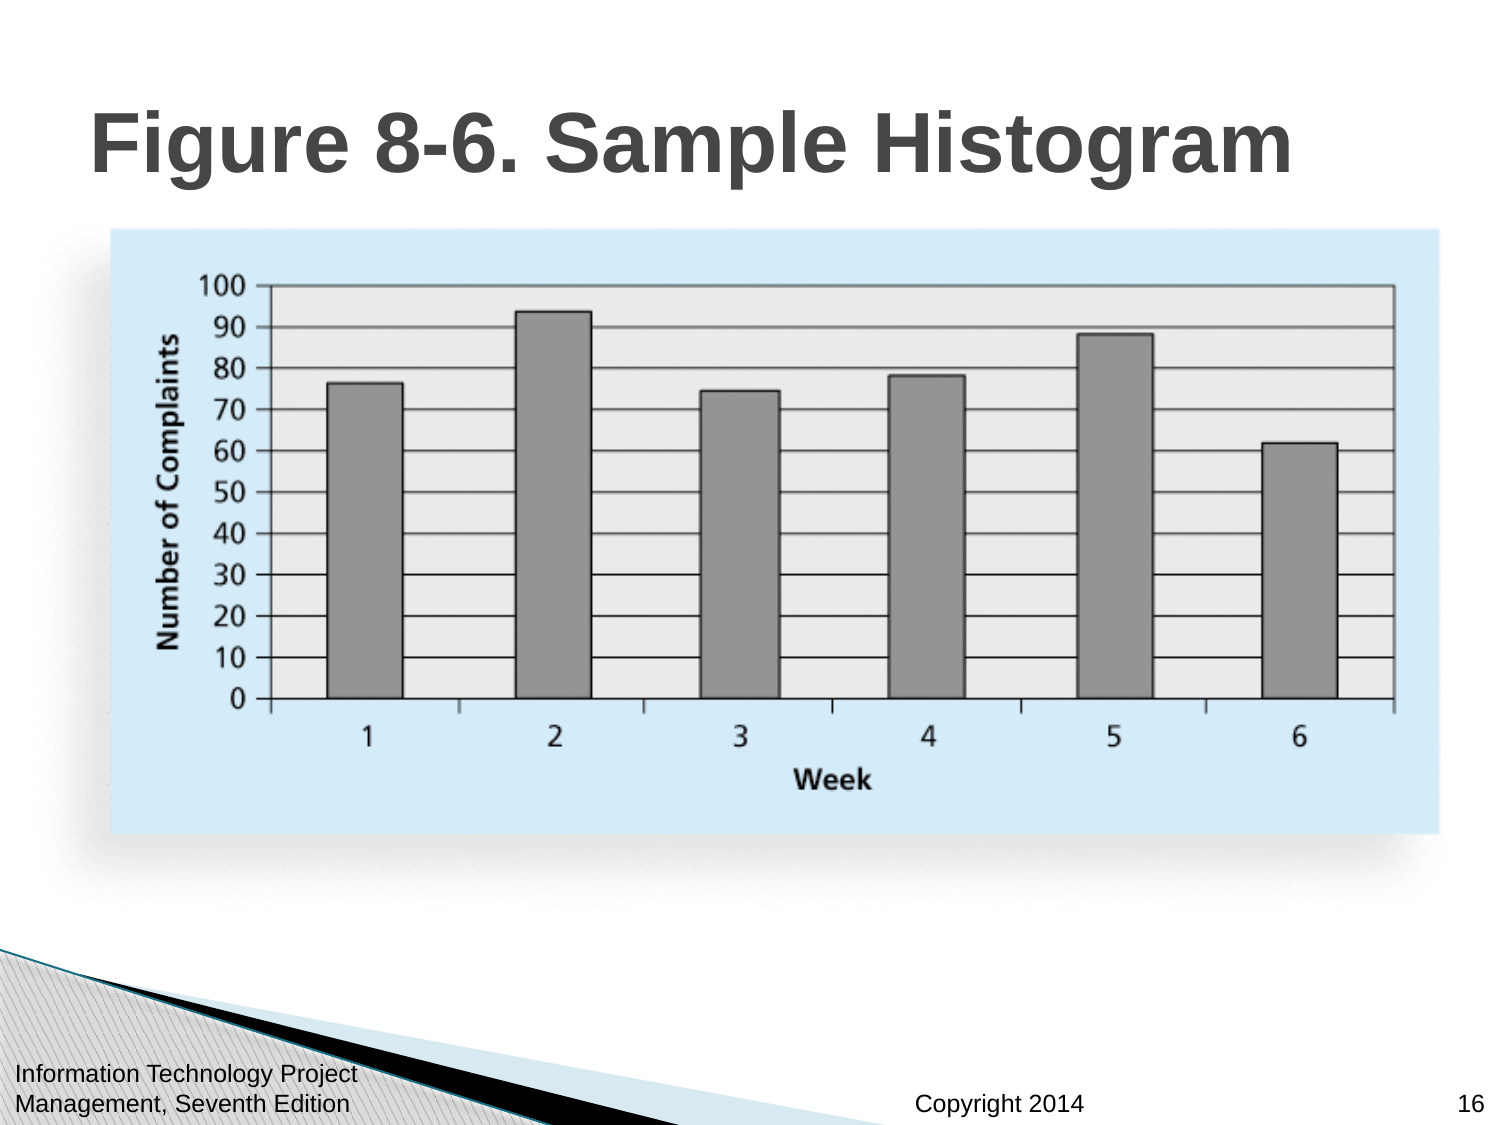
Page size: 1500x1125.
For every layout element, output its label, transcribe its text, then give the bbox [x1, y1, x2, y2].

footer Information Technology Project Management, Seventh Edition [0, 1065, 425, 1125]
title Figure 8-6. Sample Histogram [75, 45, 1425, 207]
picture [21, 207, 1463, 926]
slide_number 16 [1408, 1065, 1500, 1125]
